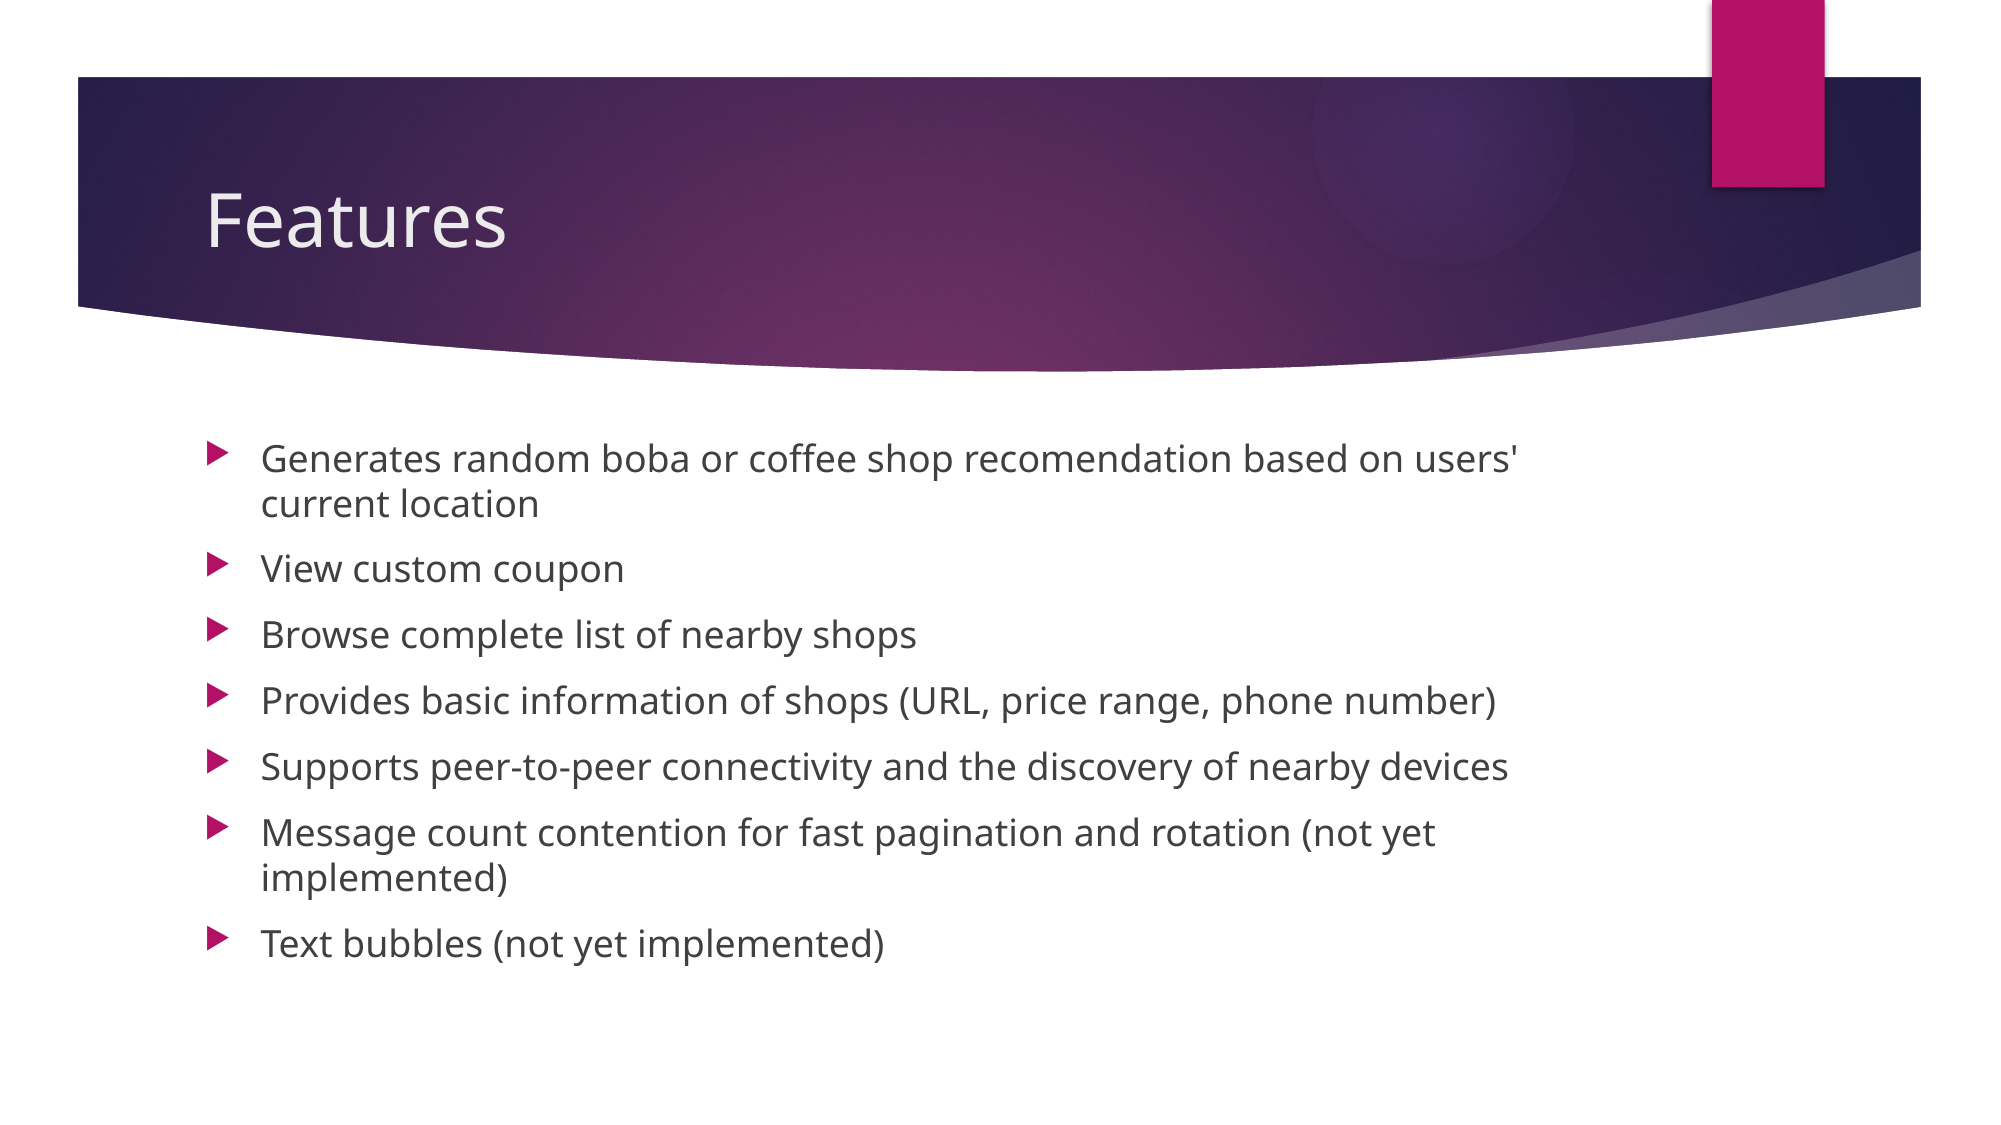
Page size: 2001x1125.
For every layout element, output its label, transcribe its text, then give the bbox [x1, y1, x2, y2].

title Features [189, 159, 1627, 276]
list Generates random boba or coffee shop recomendation based on users' current location View custom coupon Browse complete list of nearby shops Provides basic information of shops (URL, price range, phone number) Supports peer-to-peer connectivity and the discovery of nearby devices Message count contention for fast pagination and rotation (not yet implemented) Text bubbles (not yet implemented) [189, 427, 1638, 988]
